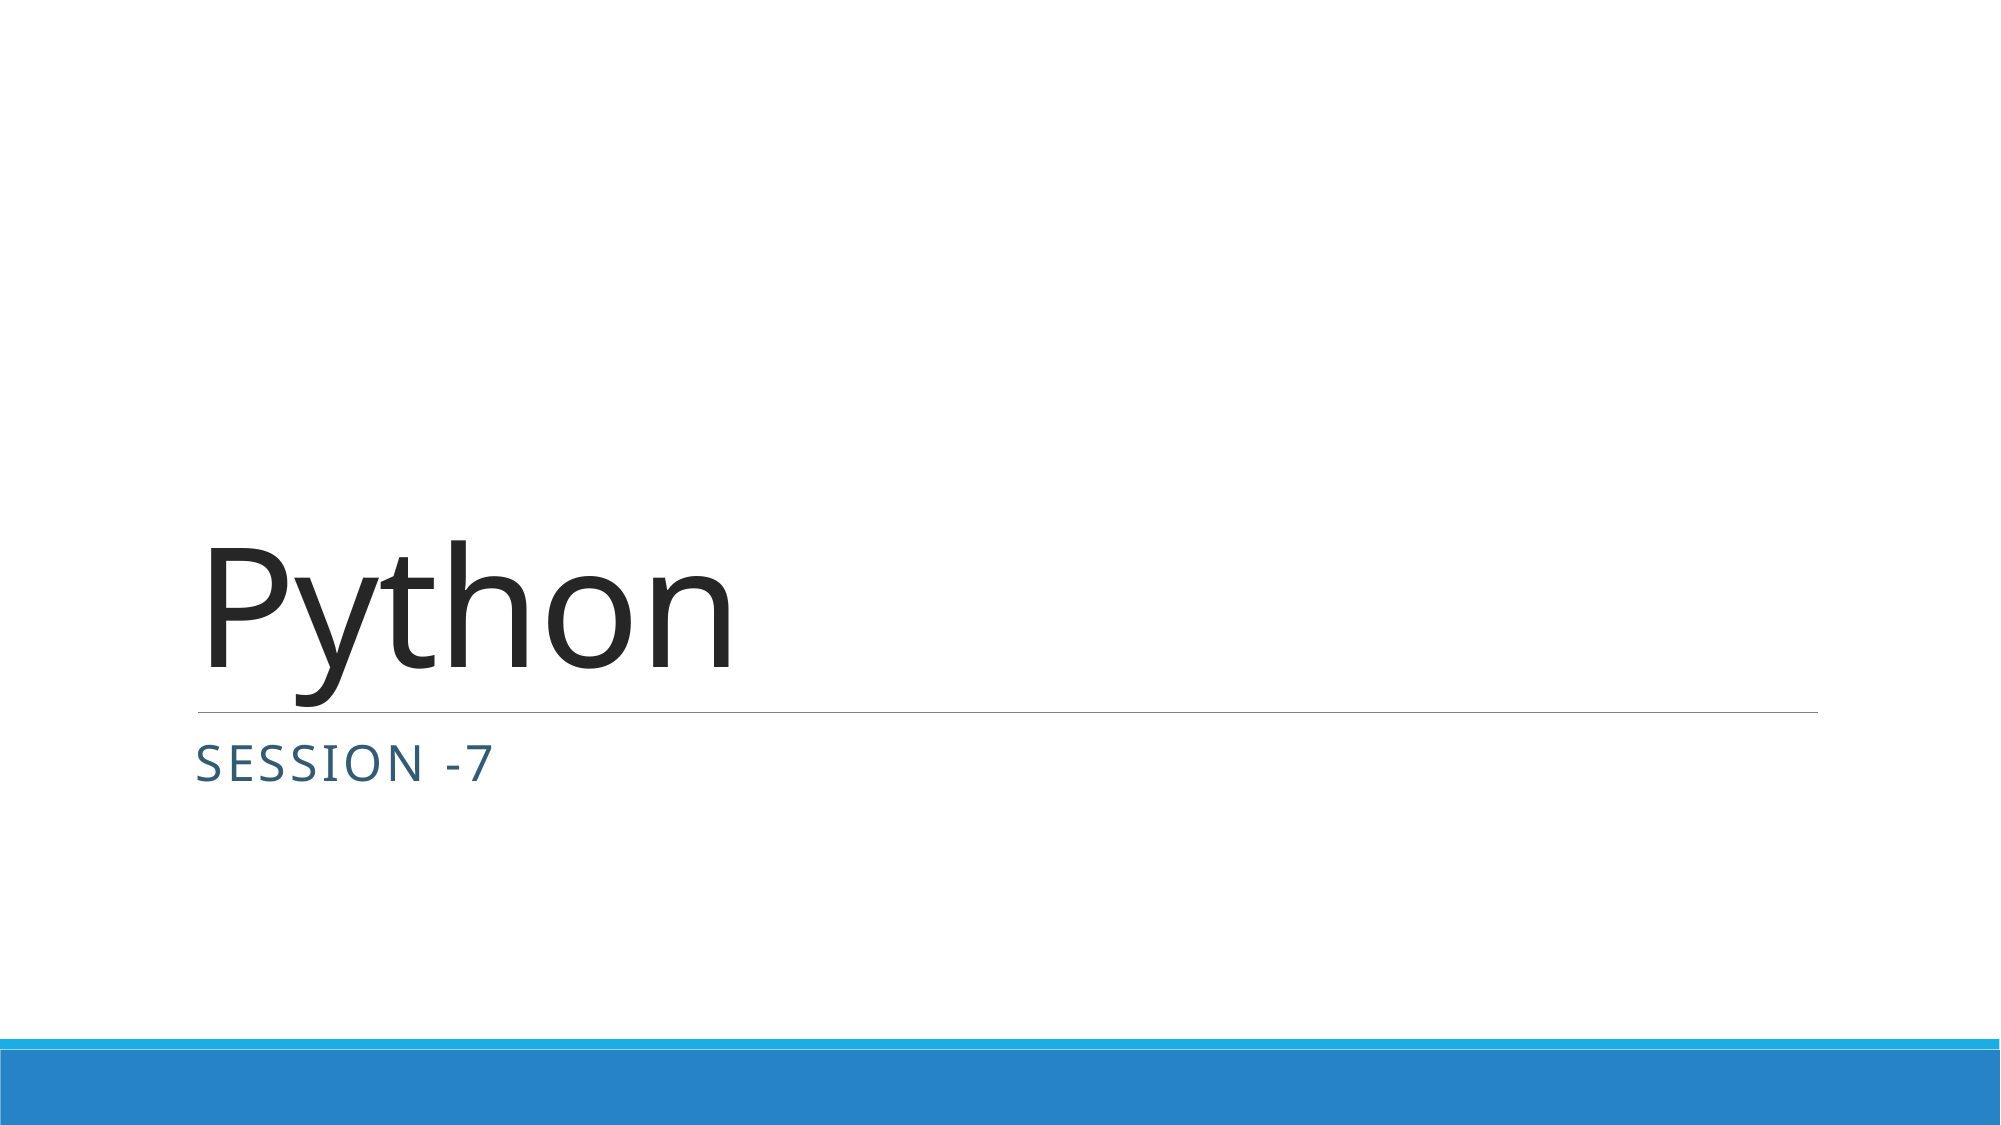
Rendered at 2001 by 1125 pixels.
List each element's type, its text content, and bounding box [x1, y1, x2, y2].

title Python [180, 124, 1830, 710]
subtitle Session -7 [180, 730, 1831, 919]
